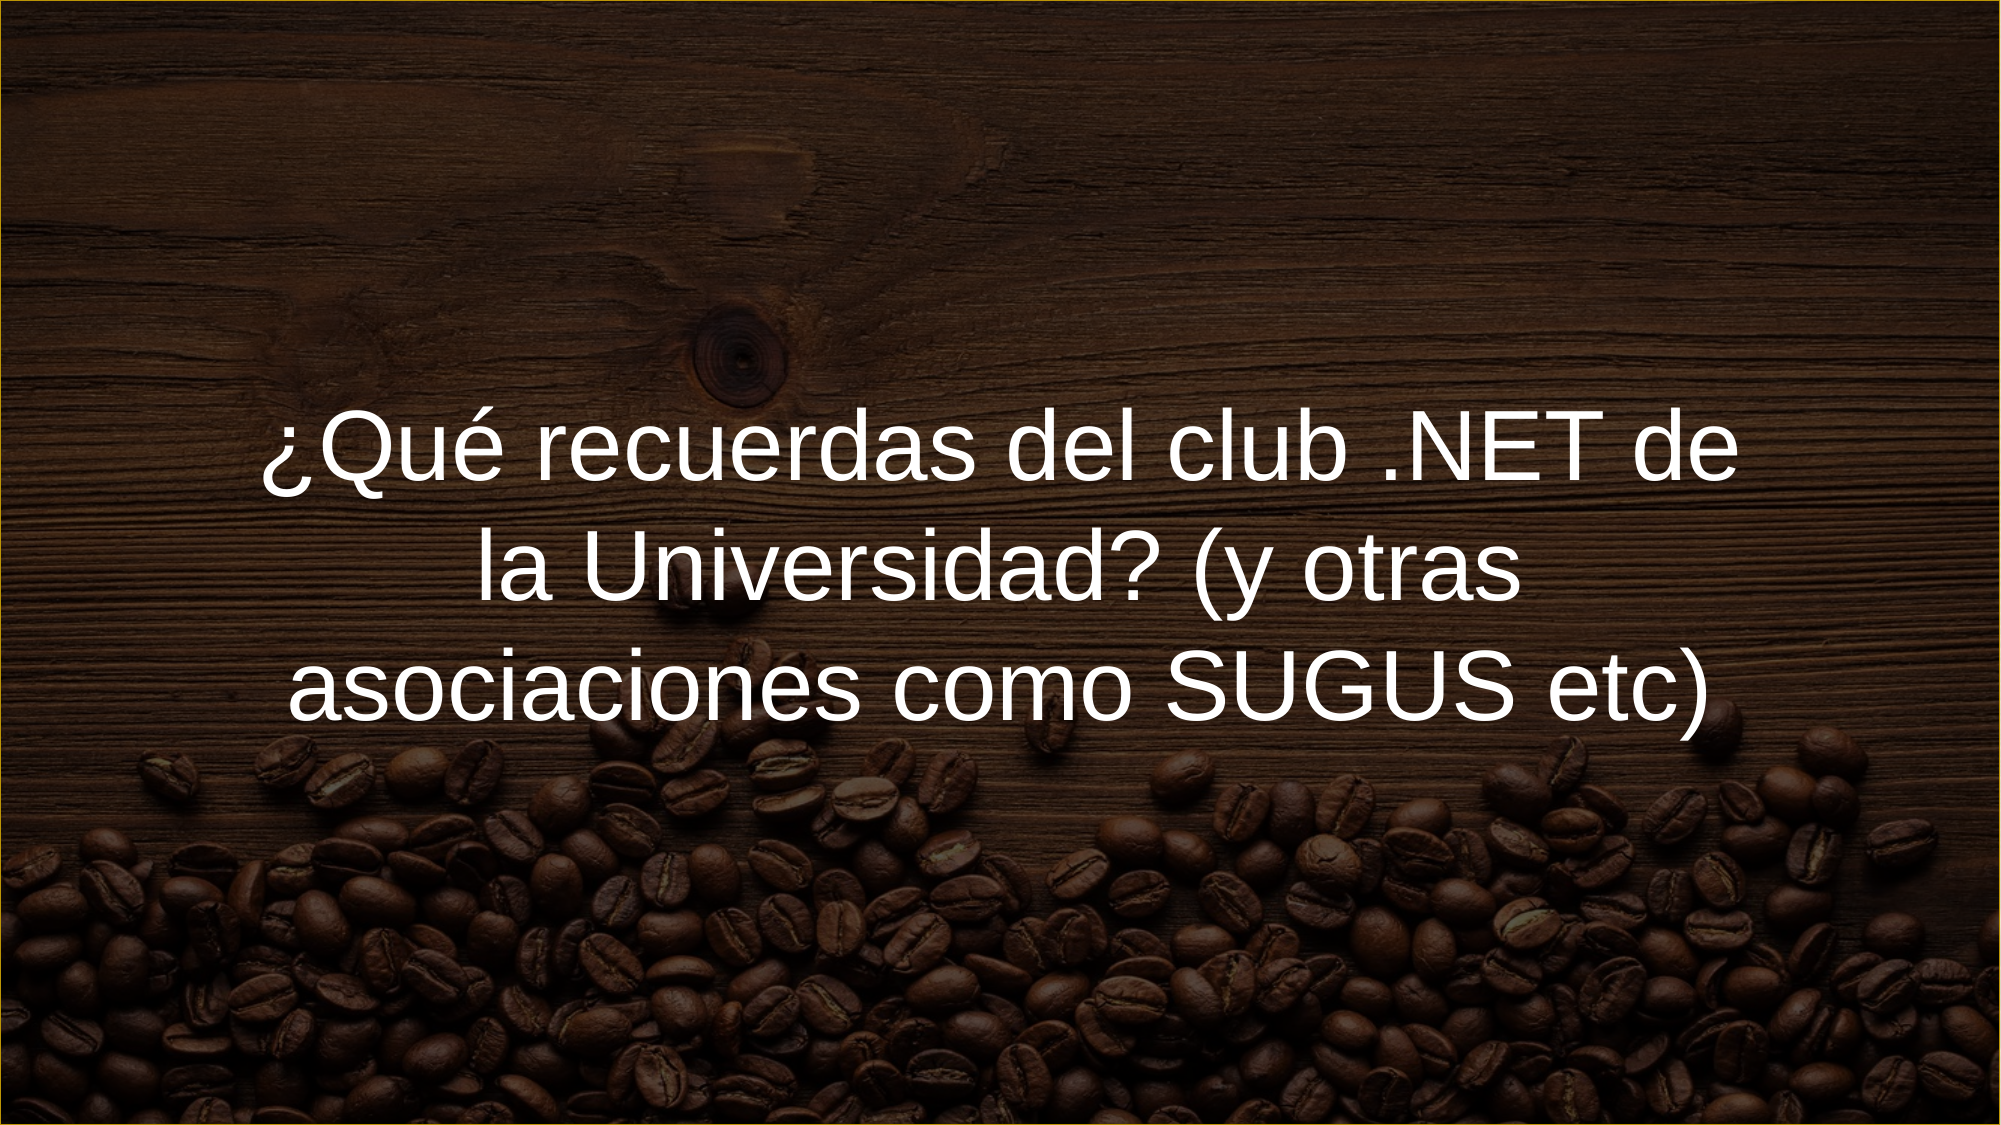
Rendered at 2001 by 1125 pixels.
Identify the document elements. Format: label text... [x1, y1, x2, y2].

picture [1, 1, 1999, 1124]
text_box ¿Qué recuerdas del club .NET de la Universidad? (y otras asociaciones como SUGUS etc) [237, 373, 1762, 748]
